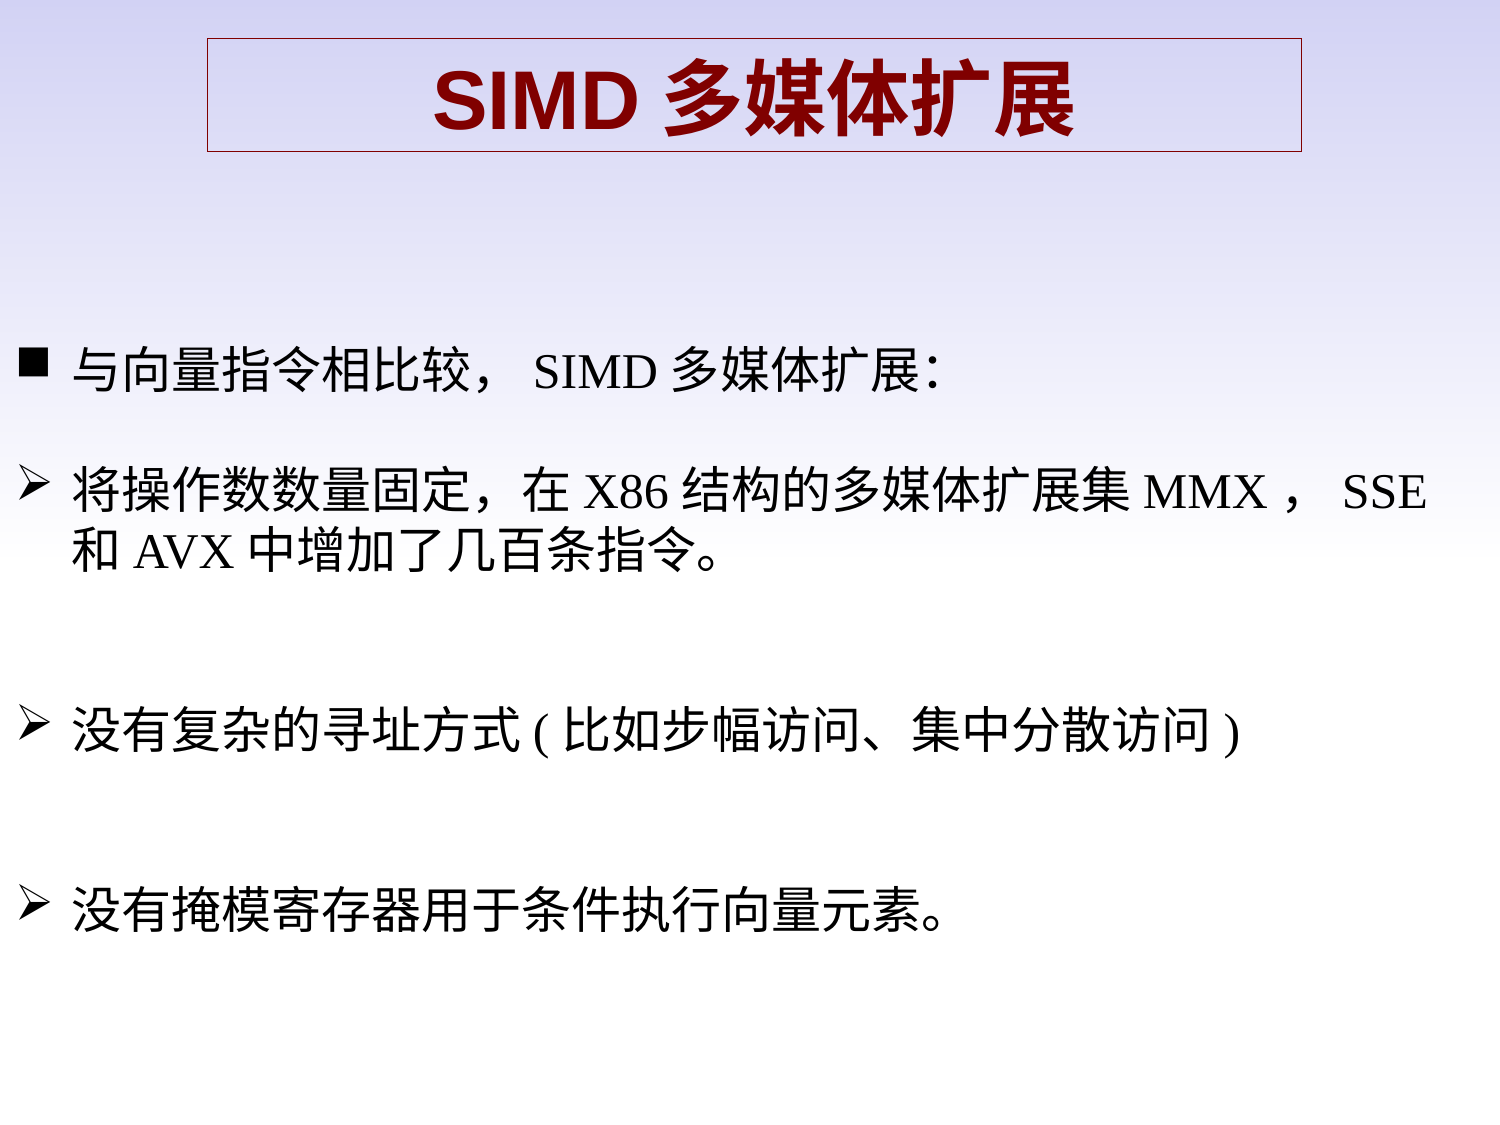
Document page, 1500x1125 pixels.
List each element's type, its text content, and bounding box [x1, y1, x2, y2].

text_box 与向量指令相比较，SIMD多媒体扩展： 将操作数数量固定，在X86结构的多媒体扩展集MMX，SSE和AVX中增加了几百条指令。 没有复杂的寻址方式(比如步幅访问、集中分散访问) 没有掩模寄存器用于条件执行向量元素。 [0, 331, 1500, 947]
text_box SIMD多媒体扩展 [207, 38, 1302, 152]
